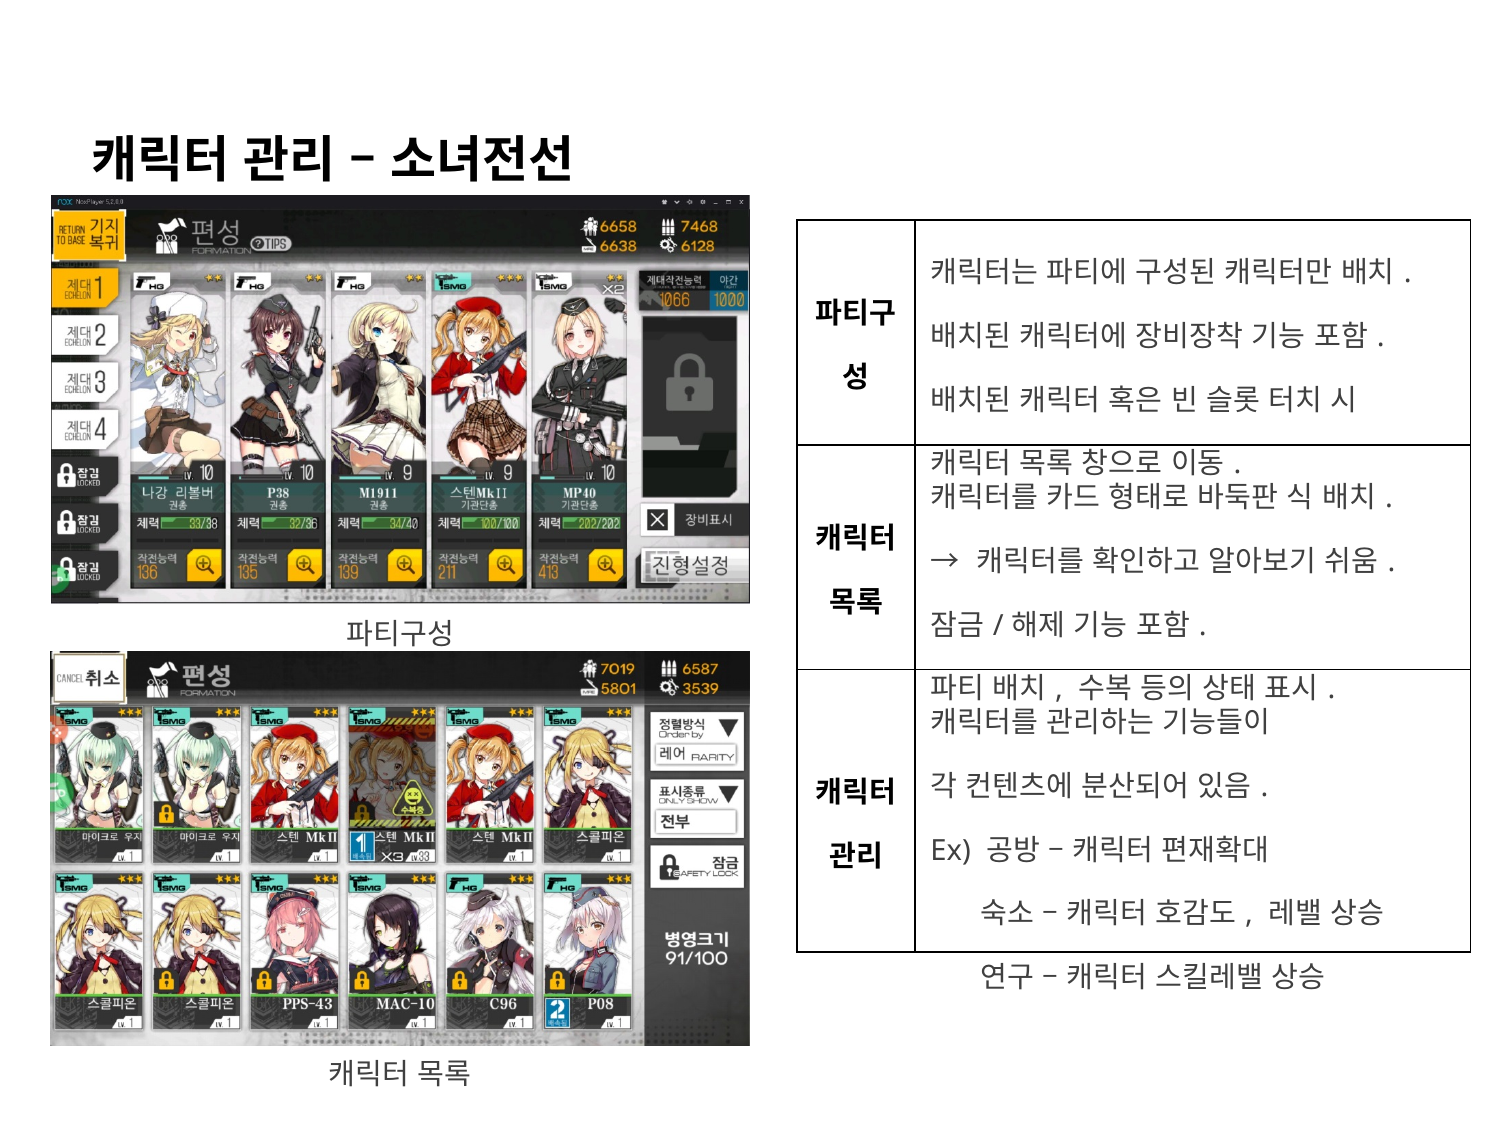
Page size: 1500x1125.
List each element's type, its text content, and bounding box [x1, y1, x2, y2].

table_cell 캐릭터를 카드 형태로 바둑판 식 배치. → 캐릭터를 확인하고 알아보기 쉬움. 잠금/해제 기능 포함. 파티 배치, 수복 등의 상태 표시. [916, 446, 1470, 669]
text_box 캐릭터 관리 – 소녀전선 [76, 89, 809, 195]
table_cell 캐릭터 목록 [798, 446, 914, 669]
text_box 캐릭터 목록 [313, 1054, 487, 1098]
table_header 캐릭터는 파티에 구성된 캐릭터만 배치. 배치된 캐릭터에 장비장착 기능 포함. 배치된 캐릭터 혹은 빈 슬롯 터치 시 캐릭터 목록 창으로 이동. [916, 221, 1470, 444]
picture [50, 651, 751, 1046]
table_header 파티구성 [798, 221, 914, 444]
table_cell 캐릭터를 관리하는 기능들이 각 컨텐츠에 분산되어 있음. Ex) 공방 – 캐릭터 편재확대 숙소 – 캐릭터 호감도, 레밸 상승 연구 – 캐릭터 스킬레밸 상승 [916, 670, 1470, 951]
text_box 파티구성 [331, 612, 470, 650]
table_cell 캐릭터 관리 [798, 670, 914, 951]
picture [50, 195, 751, 604]
